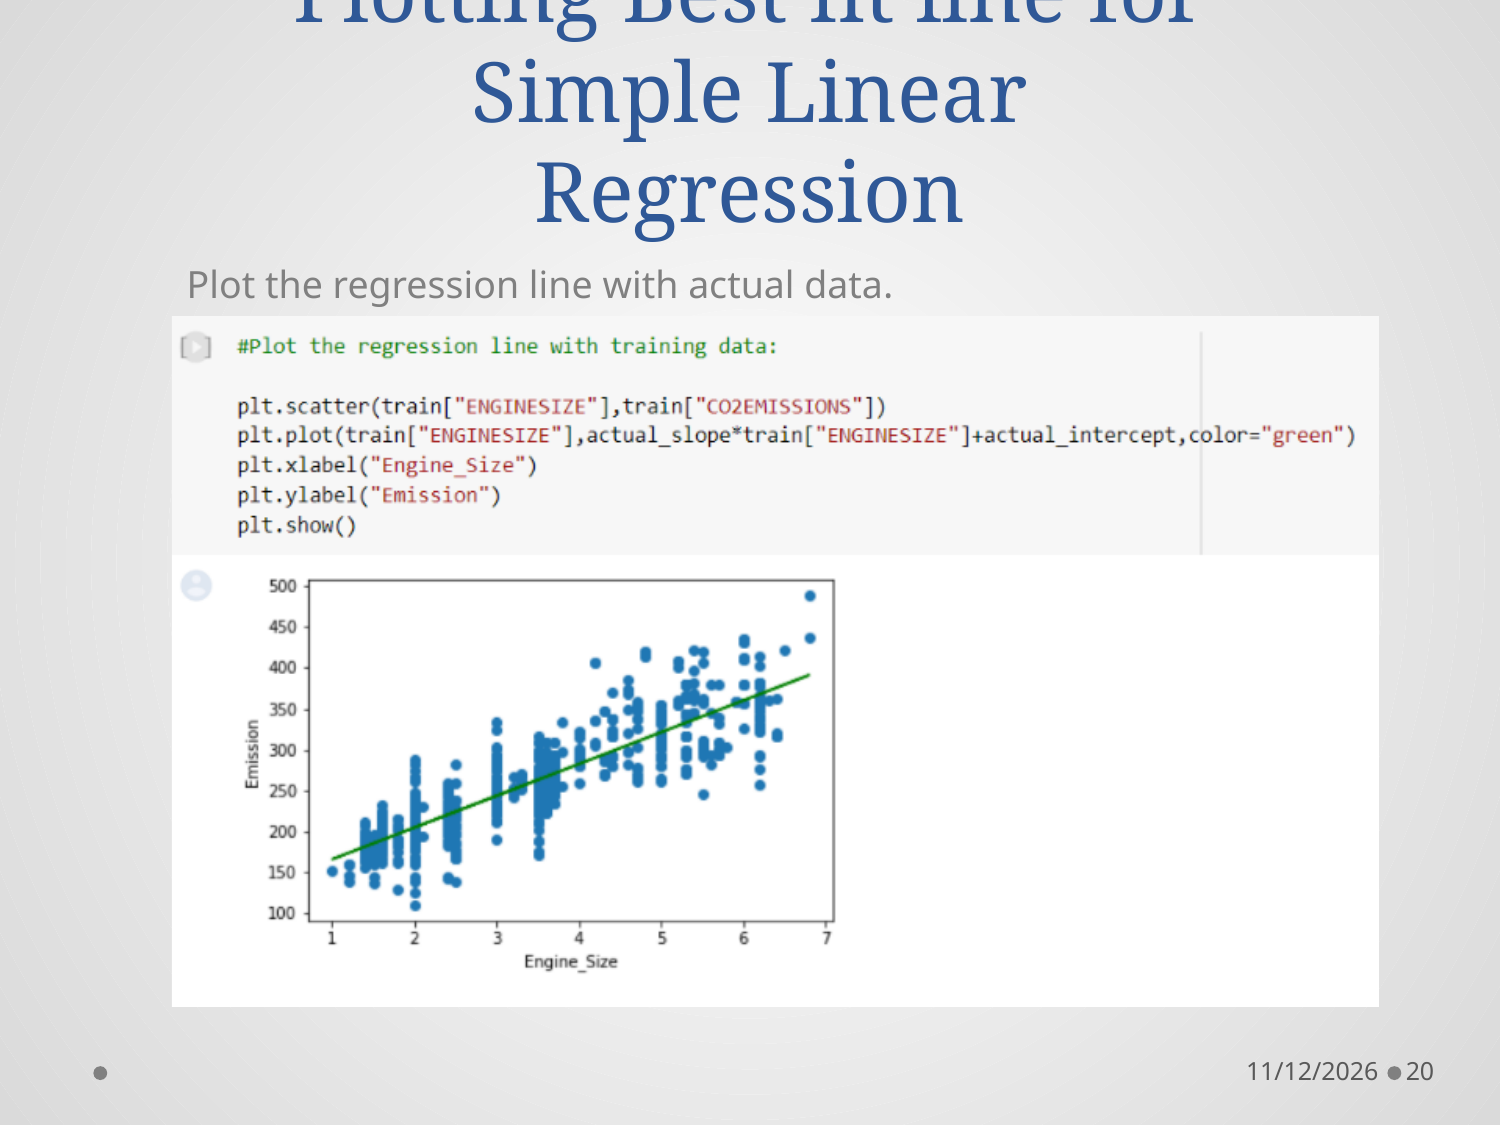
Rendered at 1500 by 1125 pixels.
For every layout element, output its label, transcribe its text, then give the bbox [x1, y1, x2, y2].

title Plotting Best fit line for Simple Linear Regression [260, 100, 1240, 247]
text_box Plot the regression line with actual data. [171, 253, 1271, 314]
picture [171, 315, 1380, 1007]
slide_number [1043, 1042, 1386, 1103]
slide_number 20 [1401, 1042, 1494, 1103]
